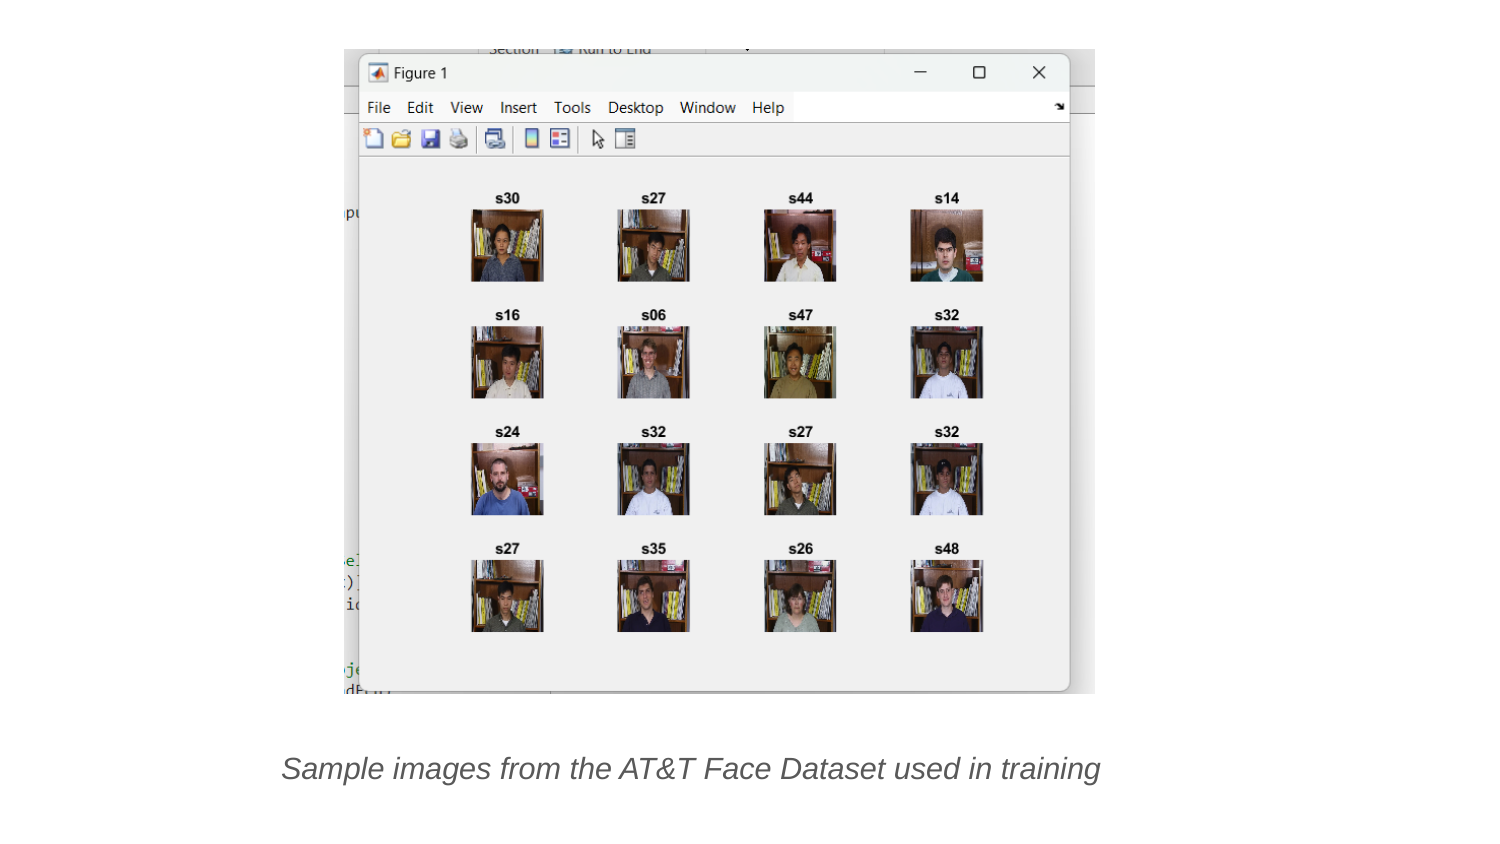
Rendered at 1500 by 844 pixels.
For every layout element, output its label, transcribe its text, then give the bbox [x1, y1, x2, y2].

list Sample images from the AT&T Face Dataset used in training [206, 717, 1191, 818]
picture [344, 49, 1096, 695]
